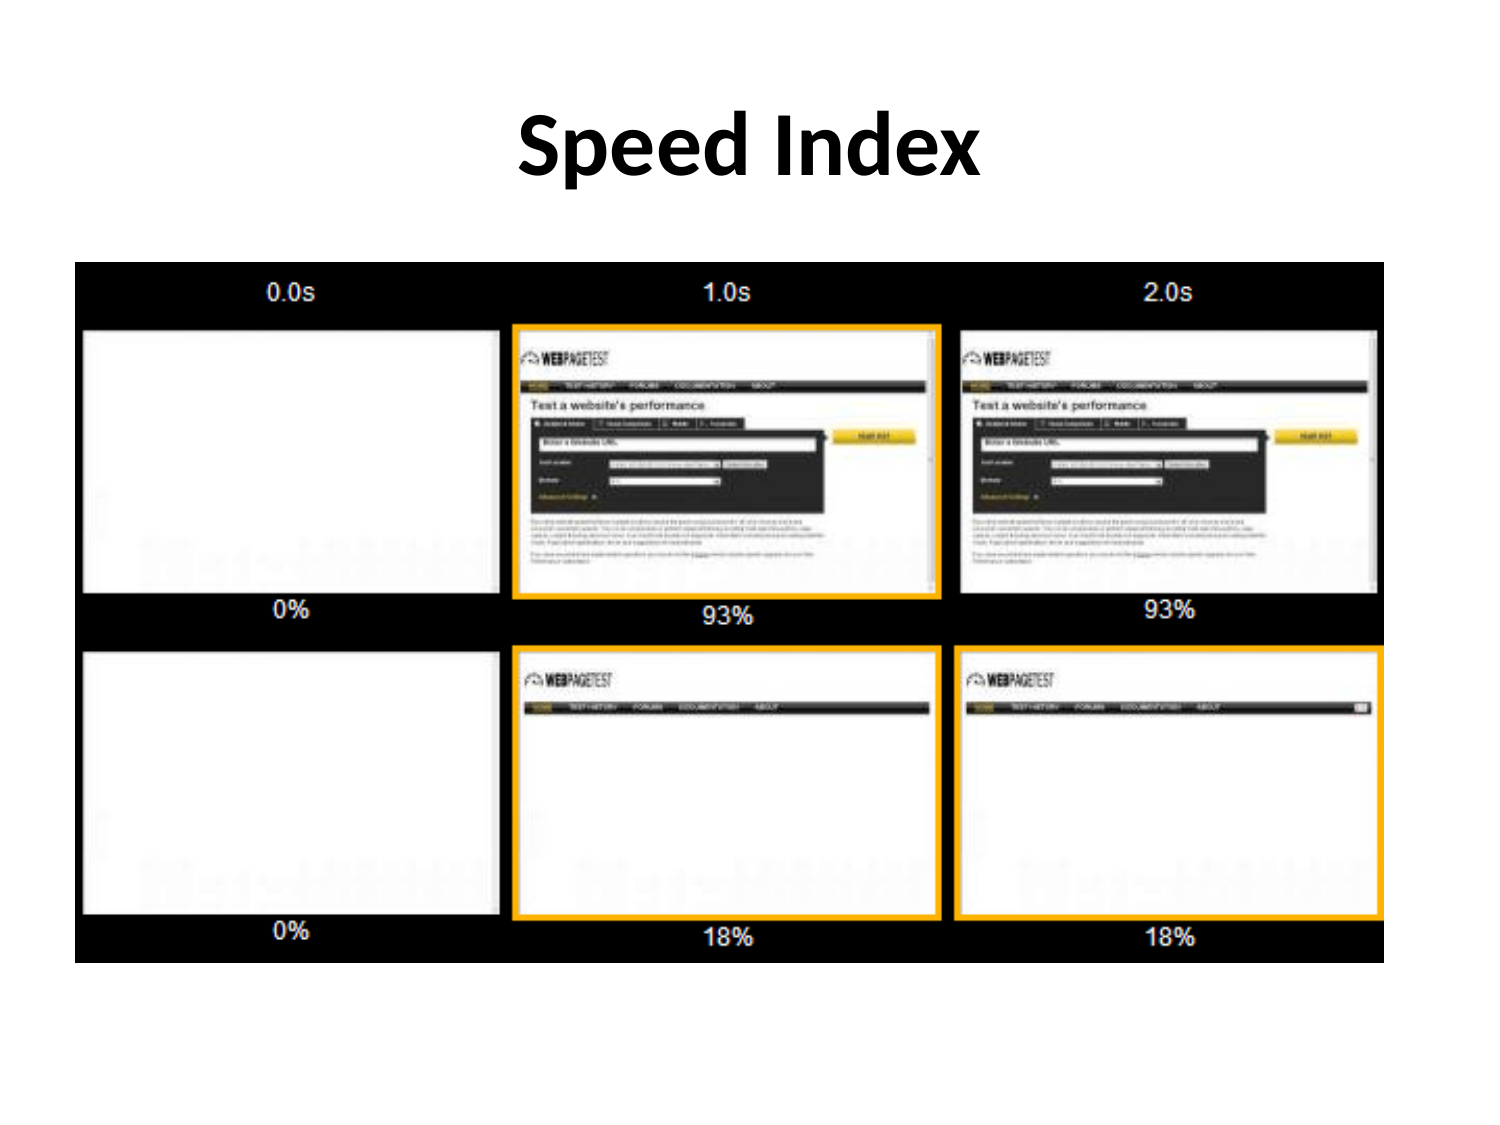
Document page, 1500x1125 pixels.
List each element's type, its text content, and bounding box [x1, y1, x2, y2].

title Speed Index [75, 45, 1425, 233]
picture [74, 262, 1384, 963]
